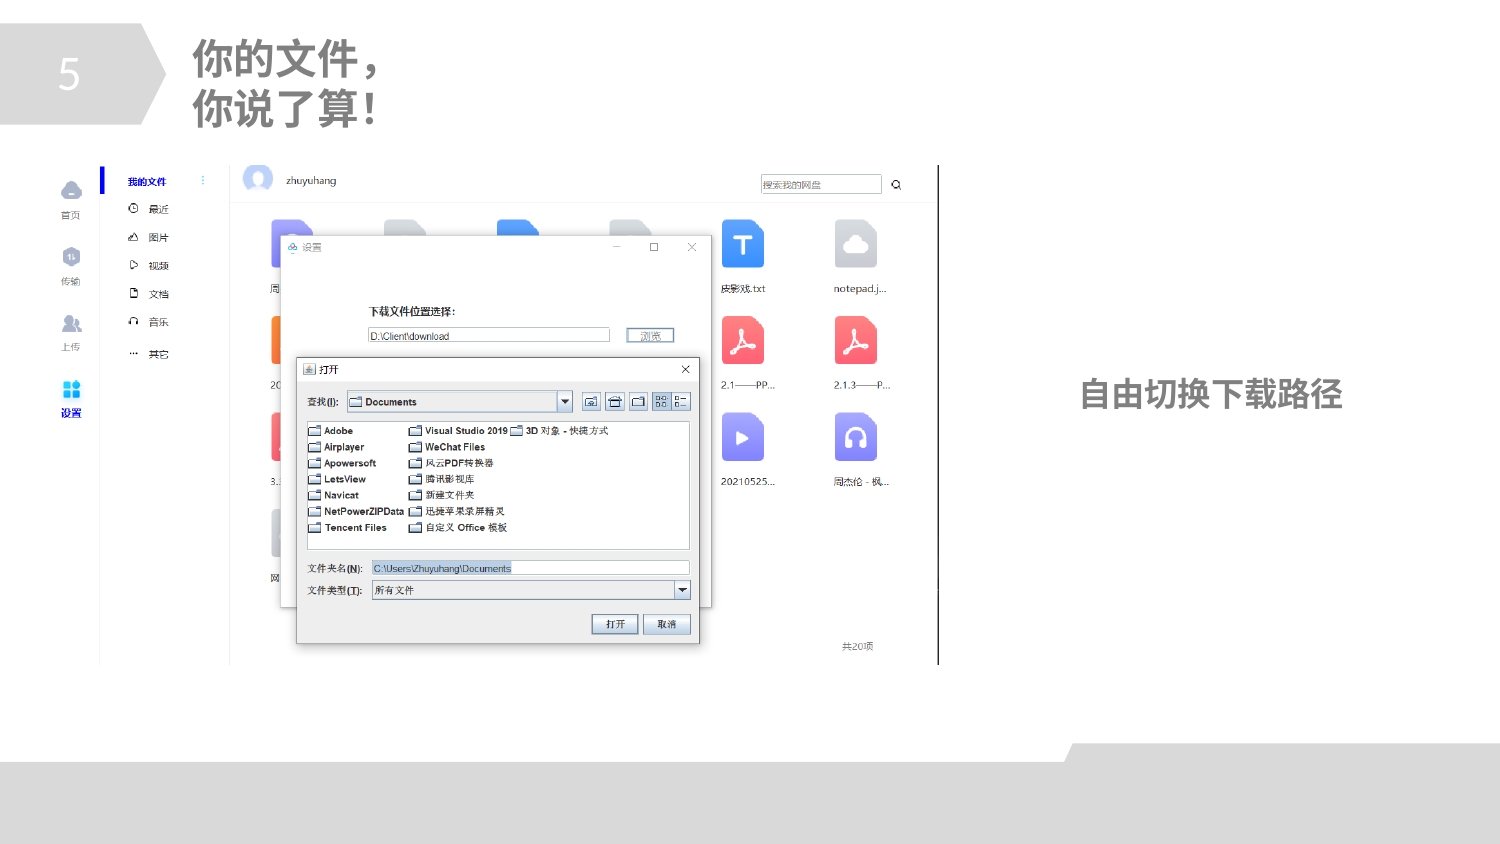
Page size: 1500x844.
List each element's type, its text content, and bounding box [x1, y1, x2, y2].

text_box 自由切换下载路径 [1063, 365, 1468, 501]
text_box 5 [41, 33, 125, 108]
picture [45, 164, 939, 666]
text_box [0, 21, 169, 127]
text_box 你的文件， 你说了算！ [177, 25, 560, 141]
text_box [0, 743, 1500, 844]
